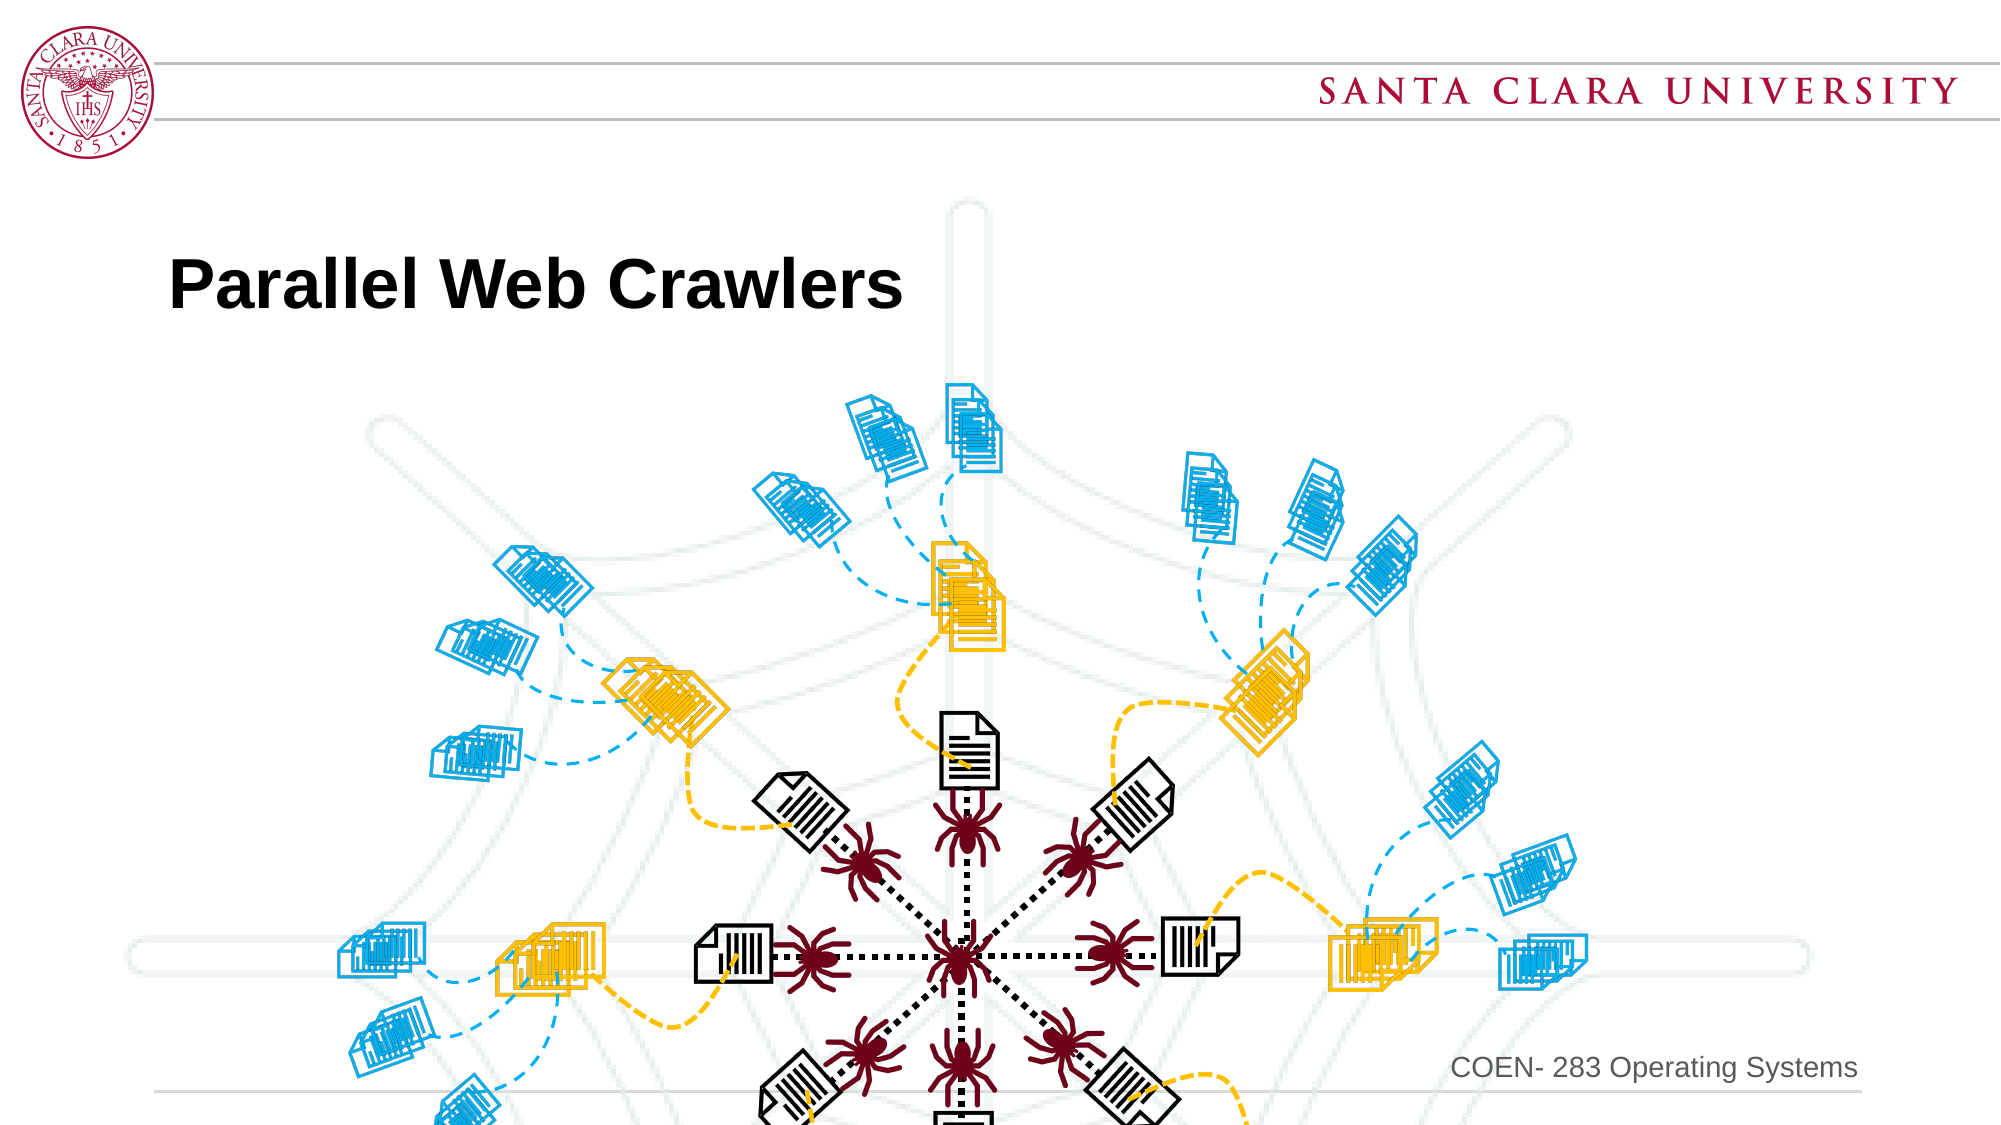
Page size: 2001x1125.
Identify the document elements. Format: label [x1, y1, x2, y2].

text_box [332, 378, 1593, 1125]
picture [21, 26, 1898, 1125]
picture [1320, 77, 1958, 104]
text_box [770, 786, 1156, 1109]
